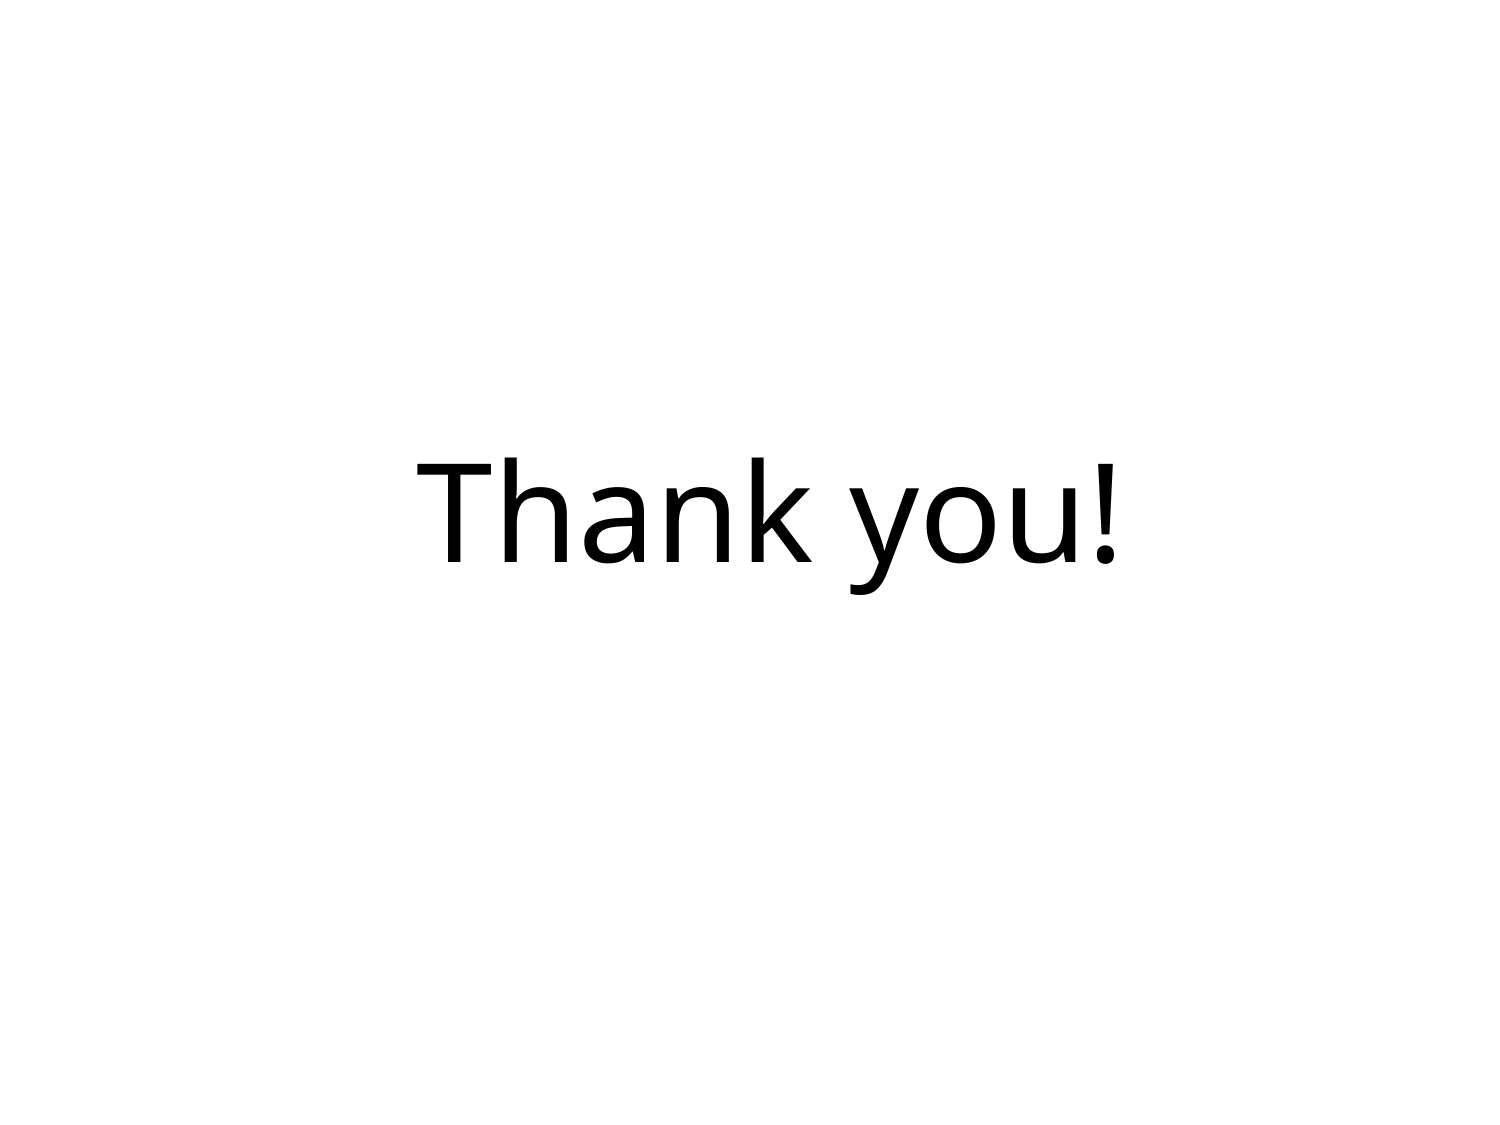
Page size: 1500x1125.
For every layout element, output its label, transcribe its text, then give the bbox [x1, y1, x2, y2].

title Thank you! [123, 408, 1418, 627]
